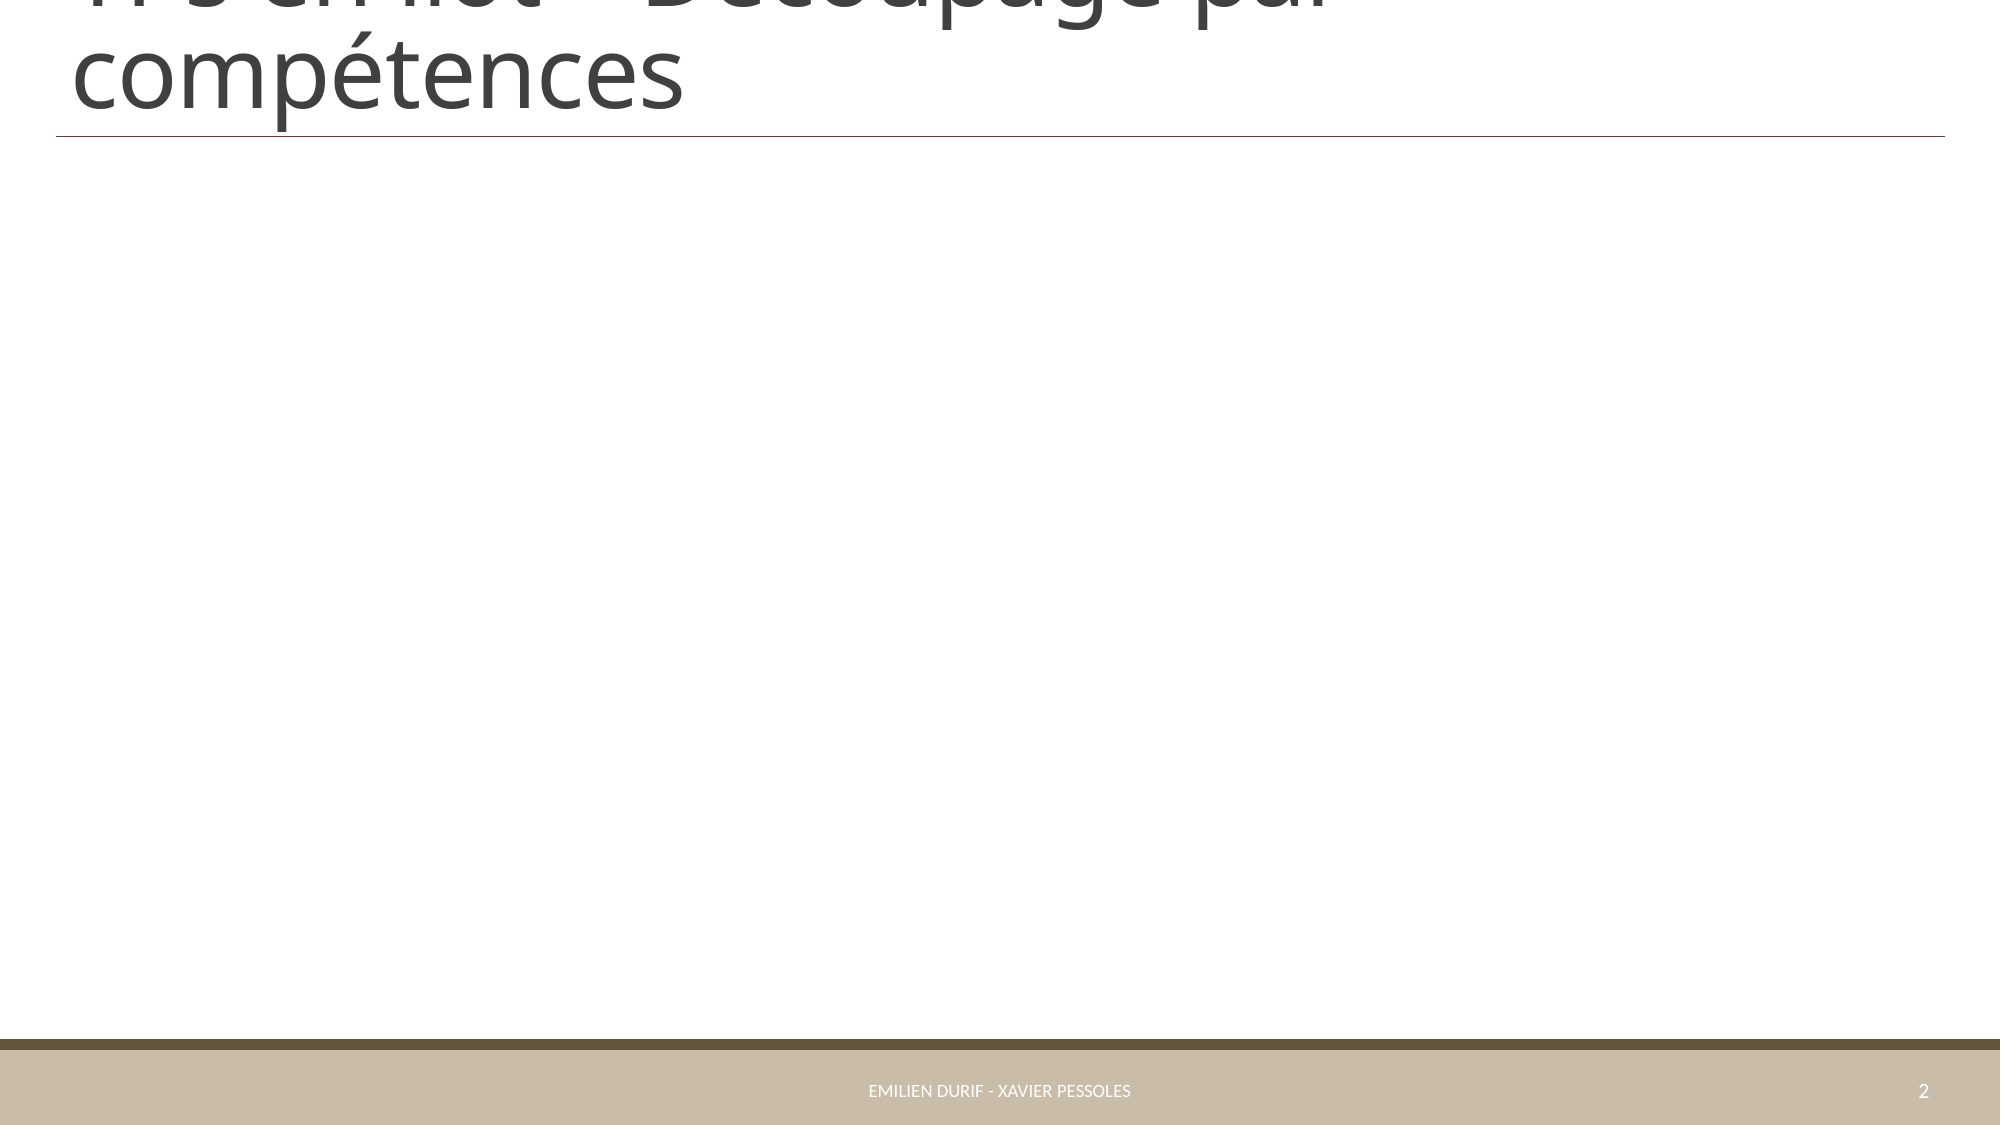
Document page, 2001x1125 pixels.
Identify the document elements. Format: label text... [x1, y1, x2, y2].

slide_number 2 [1709, 1059, 1945, 1120]
title TPs en ilot – Découpage par compétences [55, 5, 1946, 137]
footer Emilien Durif - Xavier Pessoles [409, 1059, 1591, 1120]
